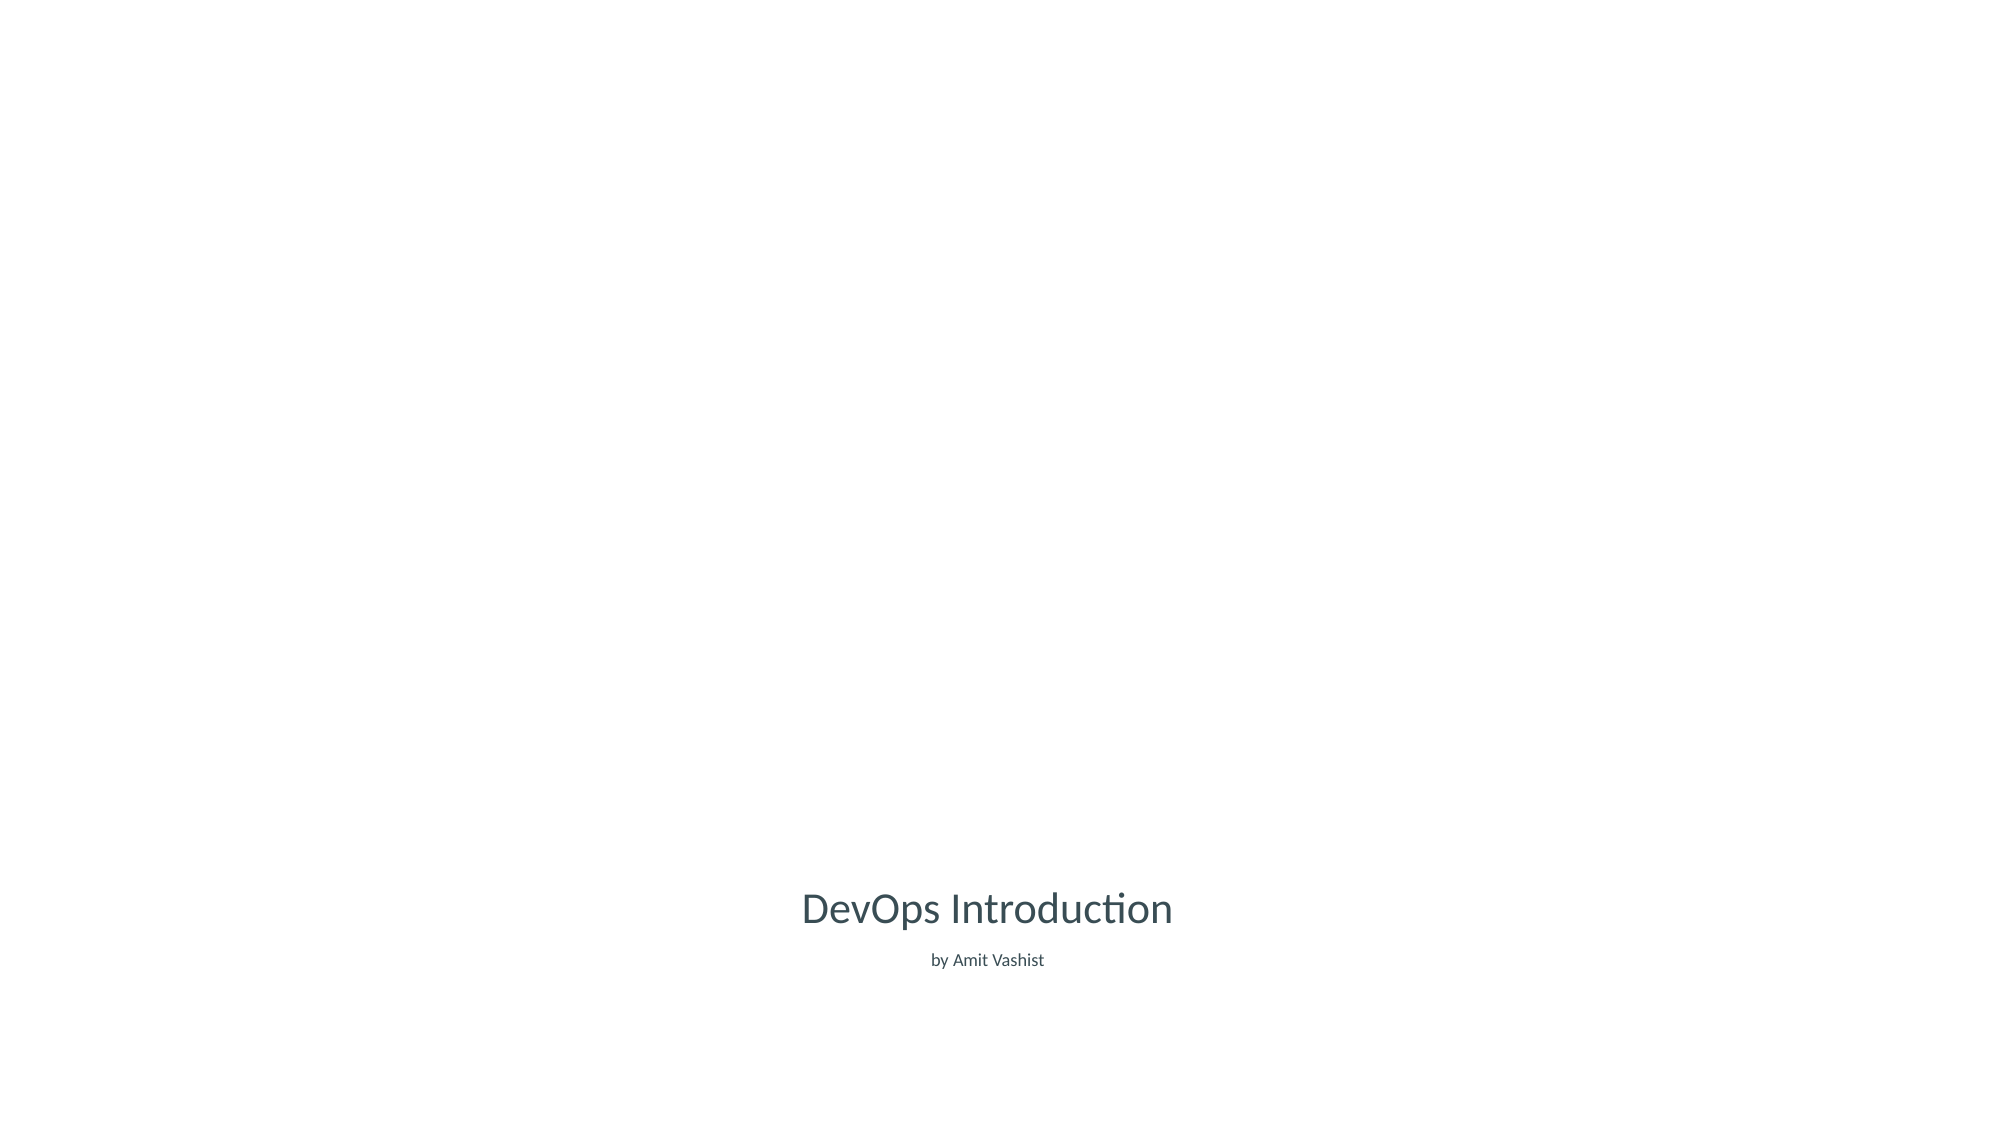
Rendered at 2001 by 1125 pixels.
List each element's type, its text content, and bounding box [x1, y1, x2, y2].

title DevOps Introduction by Amit Vashist [237, 710, 1738, 1039]
